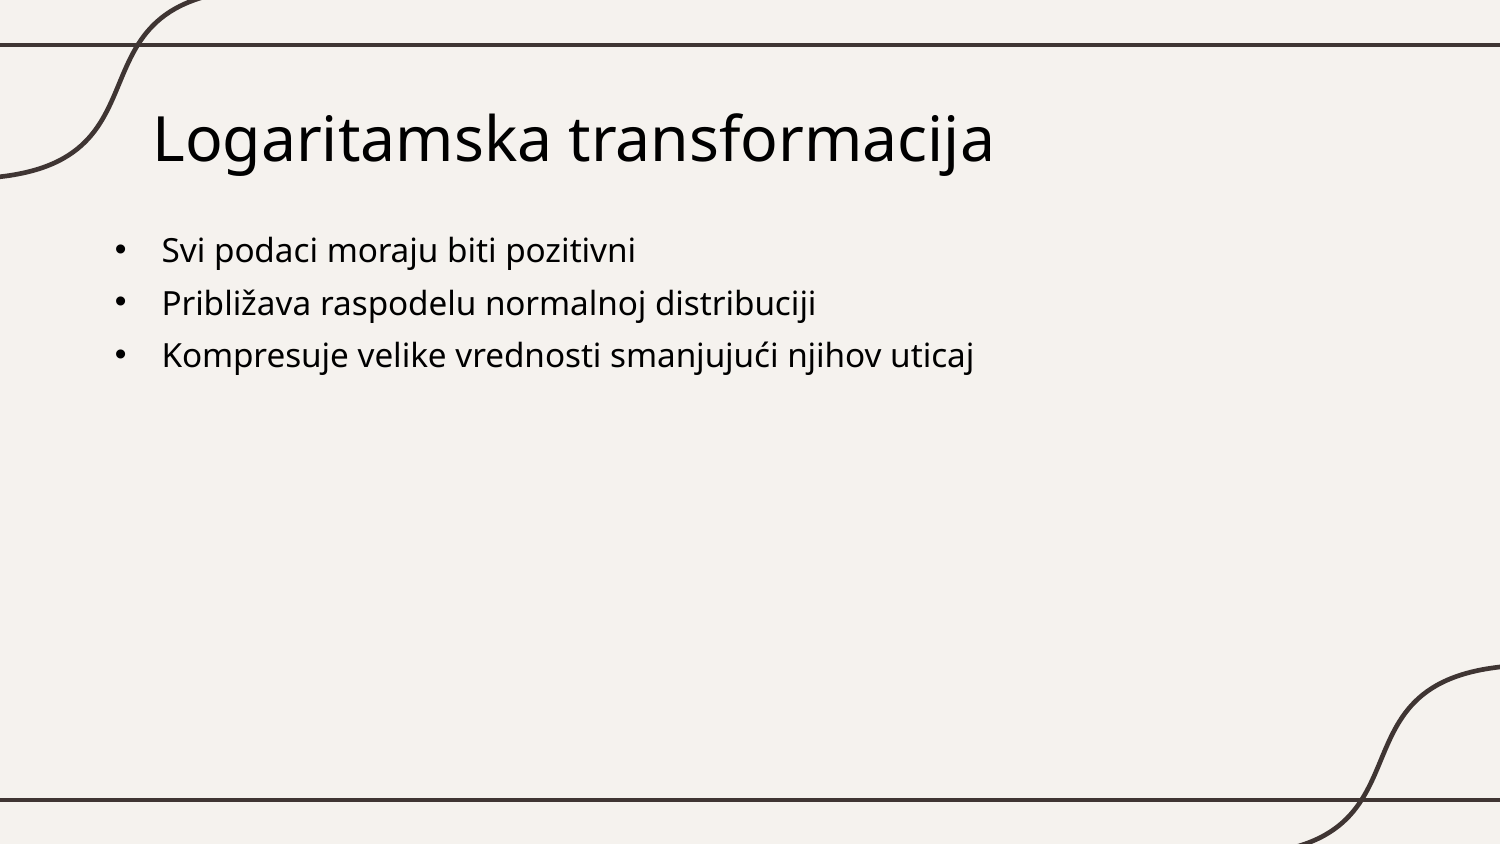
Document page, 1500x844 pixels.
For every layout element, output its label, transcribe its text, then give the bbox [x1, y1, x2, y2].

text_box Svi podaci moraju biti pozitivni Približava raspodelu normalnoj distribuciji Kompresuje velike vrednosti smanjujući njihov uticaj [99, 221, 1350, 382]
title Logaritamska transformacija [137, 84, 1448, 167]
